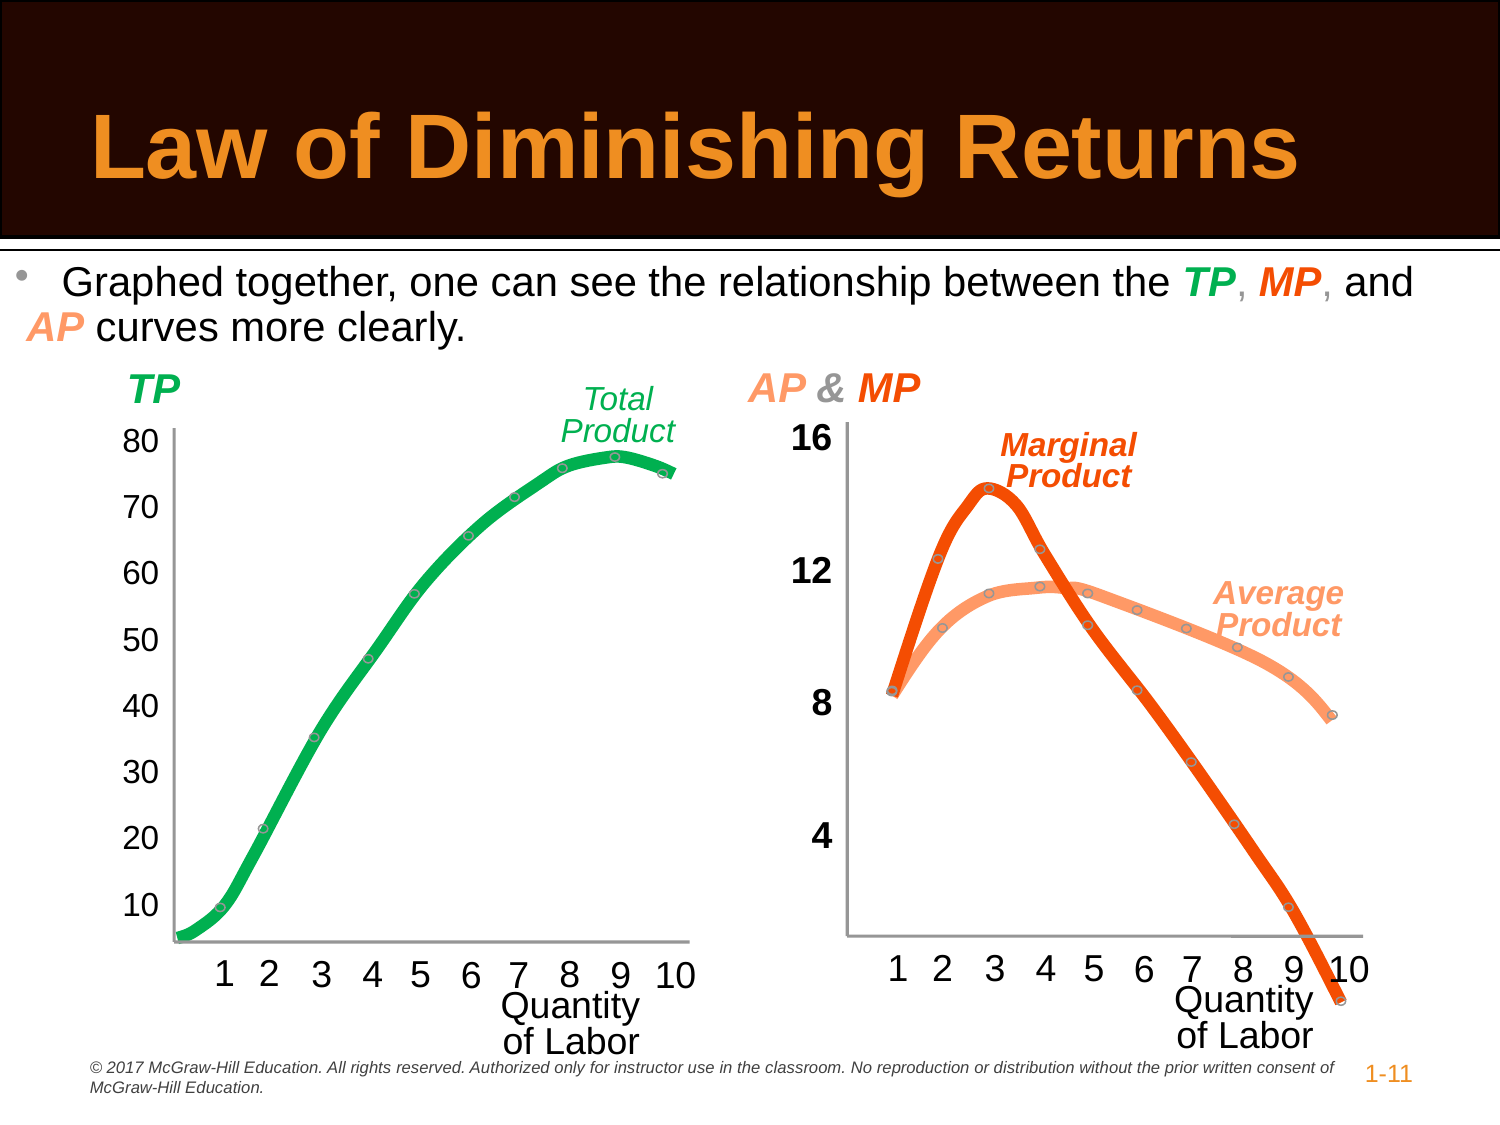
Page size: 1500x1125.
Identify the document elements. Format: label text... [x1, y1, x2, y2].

text_box Graphed together, one can see the relationship between the TP, MP, and AP curves more clearly. [0, 230, 1500, 381]
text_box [88, 345, 1391, 1072]
title Law of Diminishing Returns [75, 48, 1425, 236]
